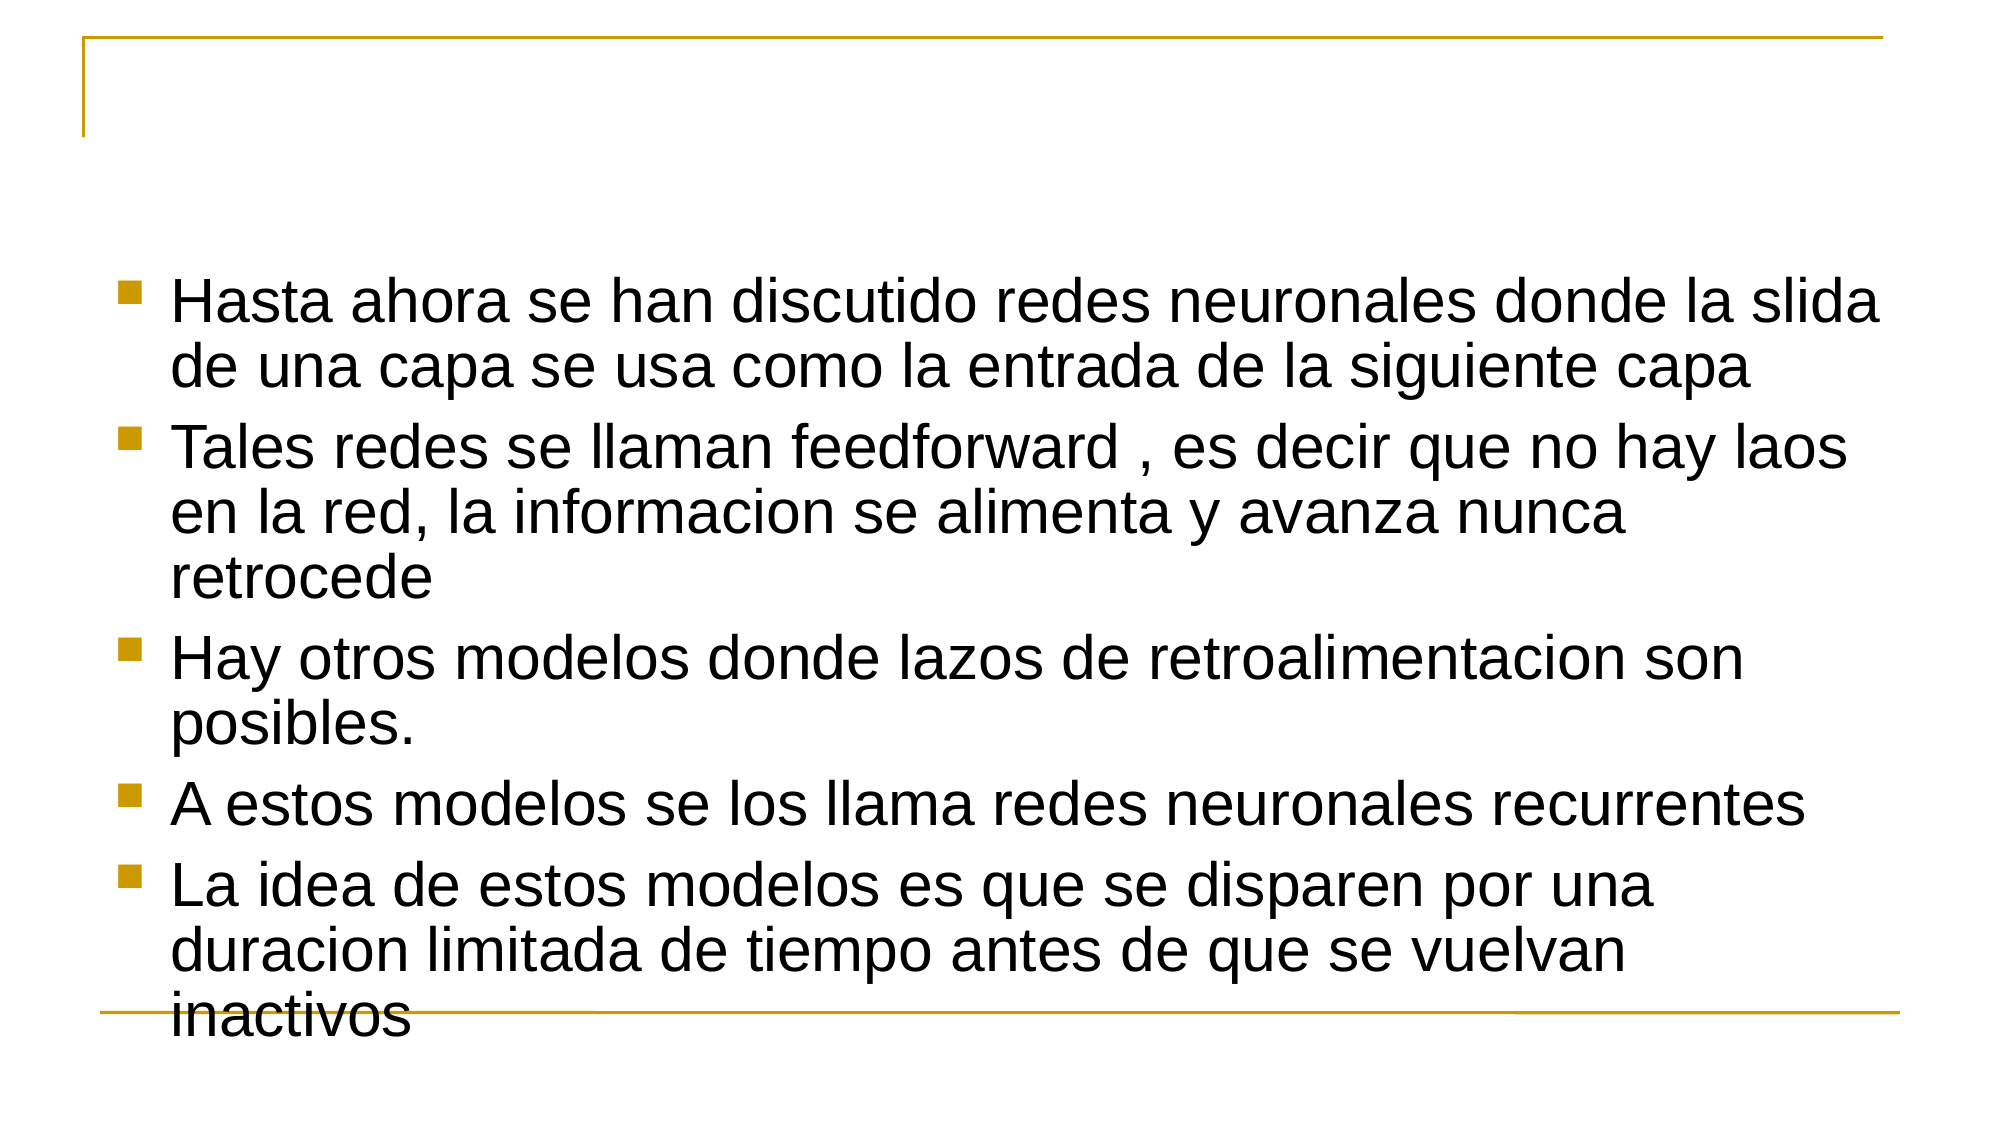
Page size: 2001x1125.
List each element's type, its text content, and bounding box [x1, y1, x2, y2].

list Hasta ahora se han discutido redes neuronales donde la slida de una capa se usa como la entrada de la siguiente capa Tales redes se llaman feedforward , es decir que no hay laos en la red, la informacion se alimenta y avanza nunca retrocede Hay otros modelos donde lazos de retroalimentacion son posibles. A estos modelos se los llama redes neuronales recurrentes La idea de estos modelos es que se disparen por una duracion limitada de tiempo antes de que se vuelvan inactivos [99, 262, 1900, 1006]
